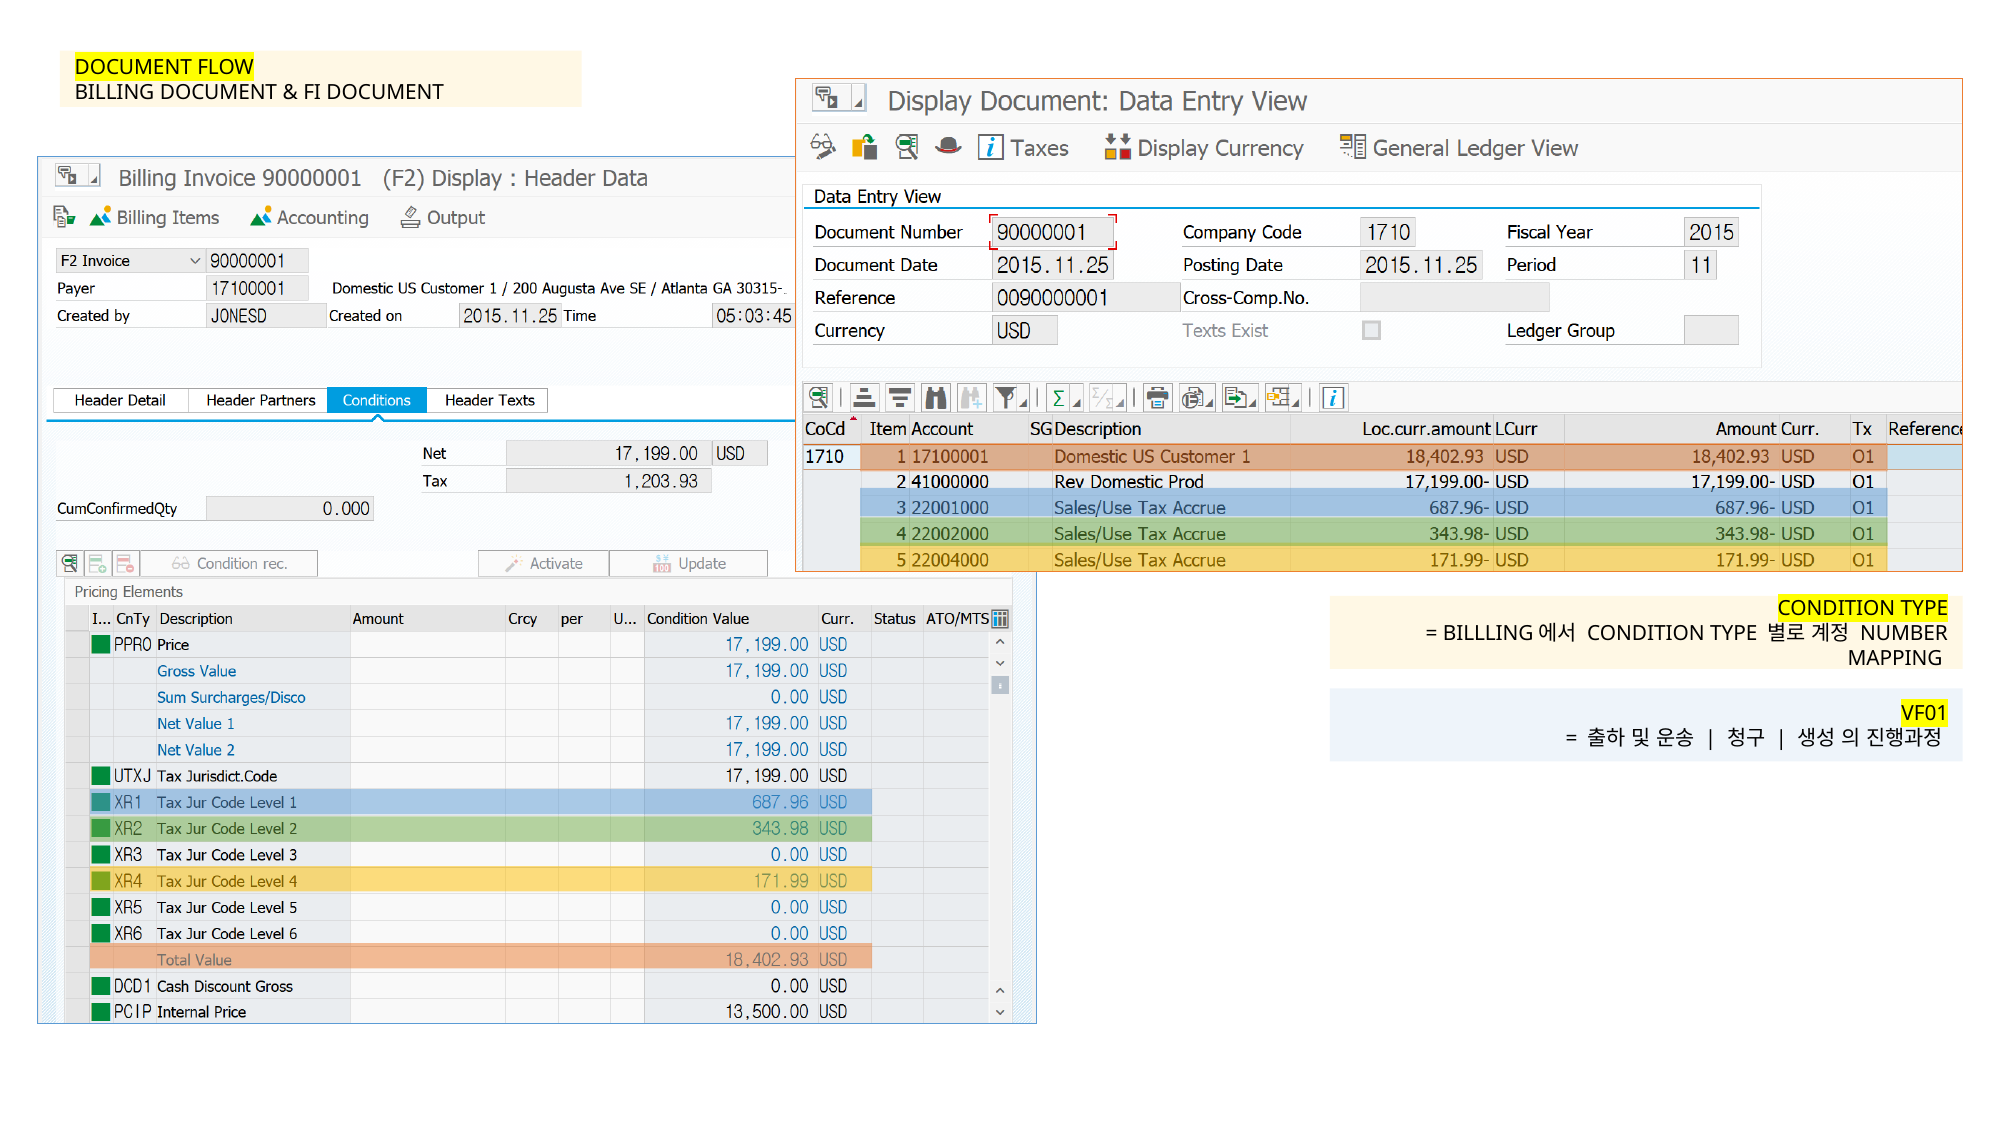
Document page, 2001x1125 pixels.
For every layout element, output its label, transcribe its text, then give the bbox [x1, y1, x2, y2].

text_box CONDITION TYPE = BILLLING에서 CONDITION TYPE 별로 계정 NUMBER MAPPING [1329, 595, 1963, 669]
text_box DOCUMENT FLOW BILLING DOCUMENT & FI DOCUMENT [59, 50, 582, 107]
picture [37, 78, 1963, 1024]
text_box VF01 = 출하 및 운송 | 청구 | 생성 의 진행과정 [1329, 688, 1963, 762]
